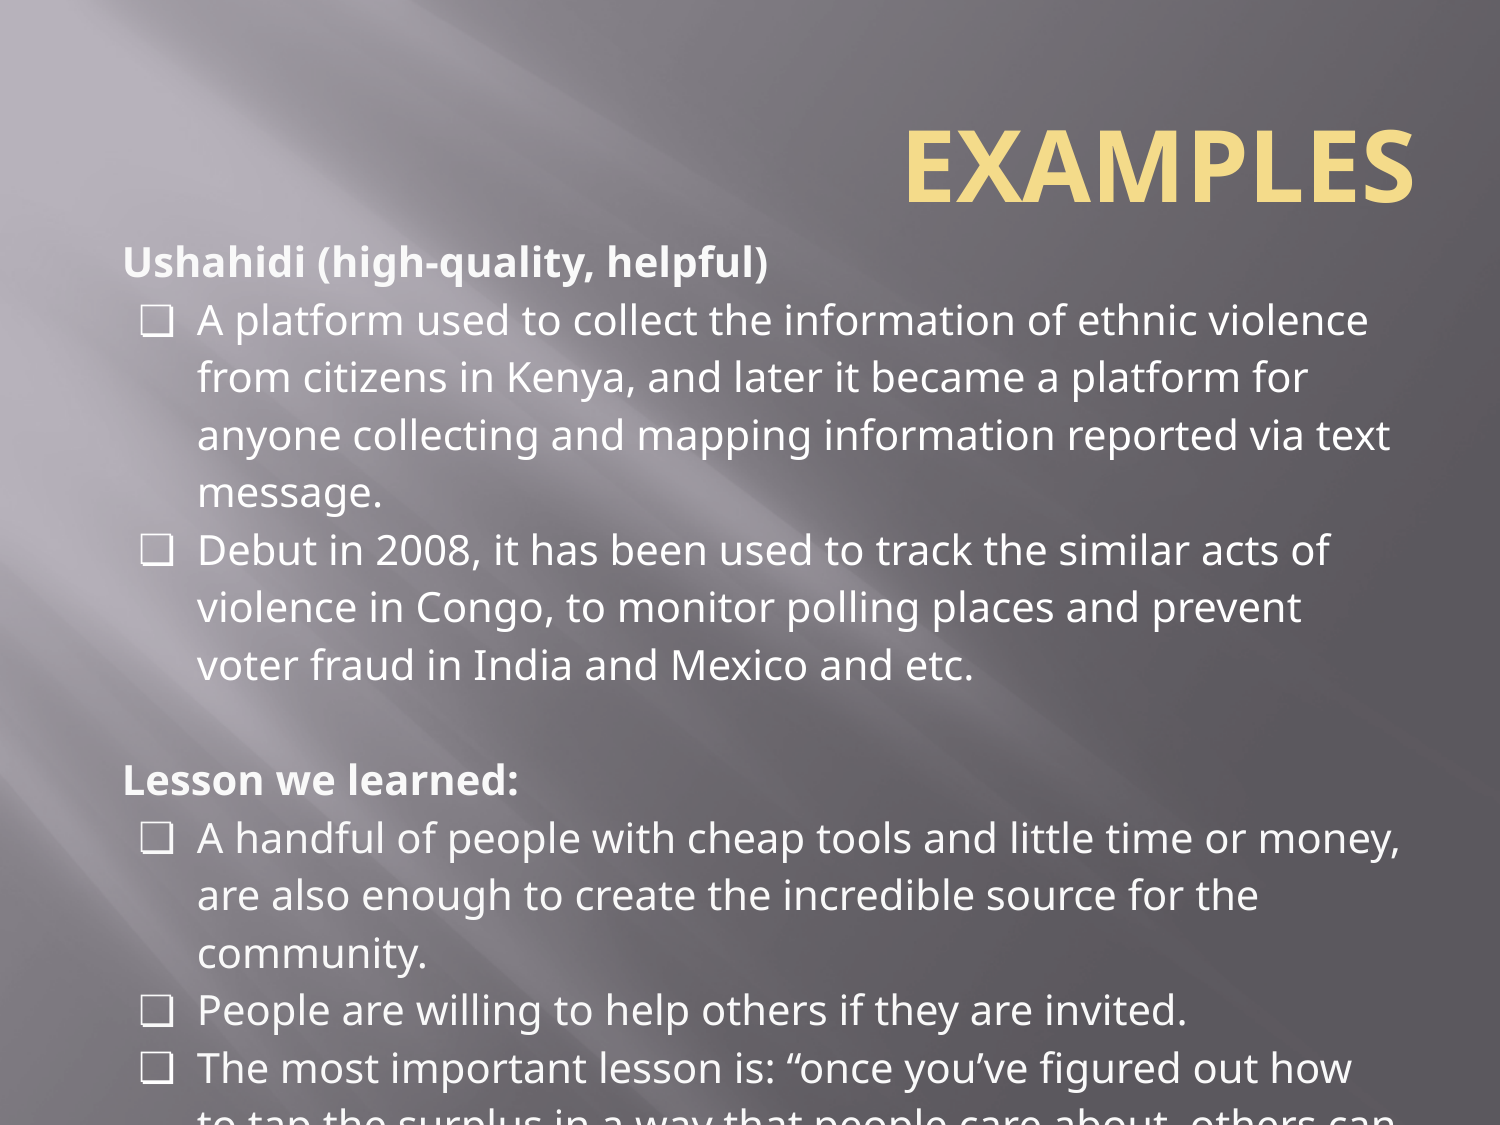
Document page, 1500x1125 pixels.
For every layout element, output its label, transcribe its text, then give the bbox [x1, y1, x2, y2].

text_box Ushahidi (high-quality, helpful) A platform used to collect the information of ethnic violence from citizens in Kenya, and later it became a platform for anyone collecting and mapping information reported via text message. Debut in 2008, it has been used to track the similar acts of violence in Congo, to monitor polling places and prevent voter fraud in India and Mexico and etc. Lesson we learned: A handful of people with cheap tools and little time or money, are also enough to create the incredible source for the community. People are willing to help others if they are invited. The most important lesson is: “once you’ve figured out how to tap the surplus in a way that people care about, others can replicate your technique, over and over, around the world.” [106, 213, 1418, 1060]
text_box EXAMPLES [91, 69, 1432, 214]
picture [0, 0, 1500, 1125]
